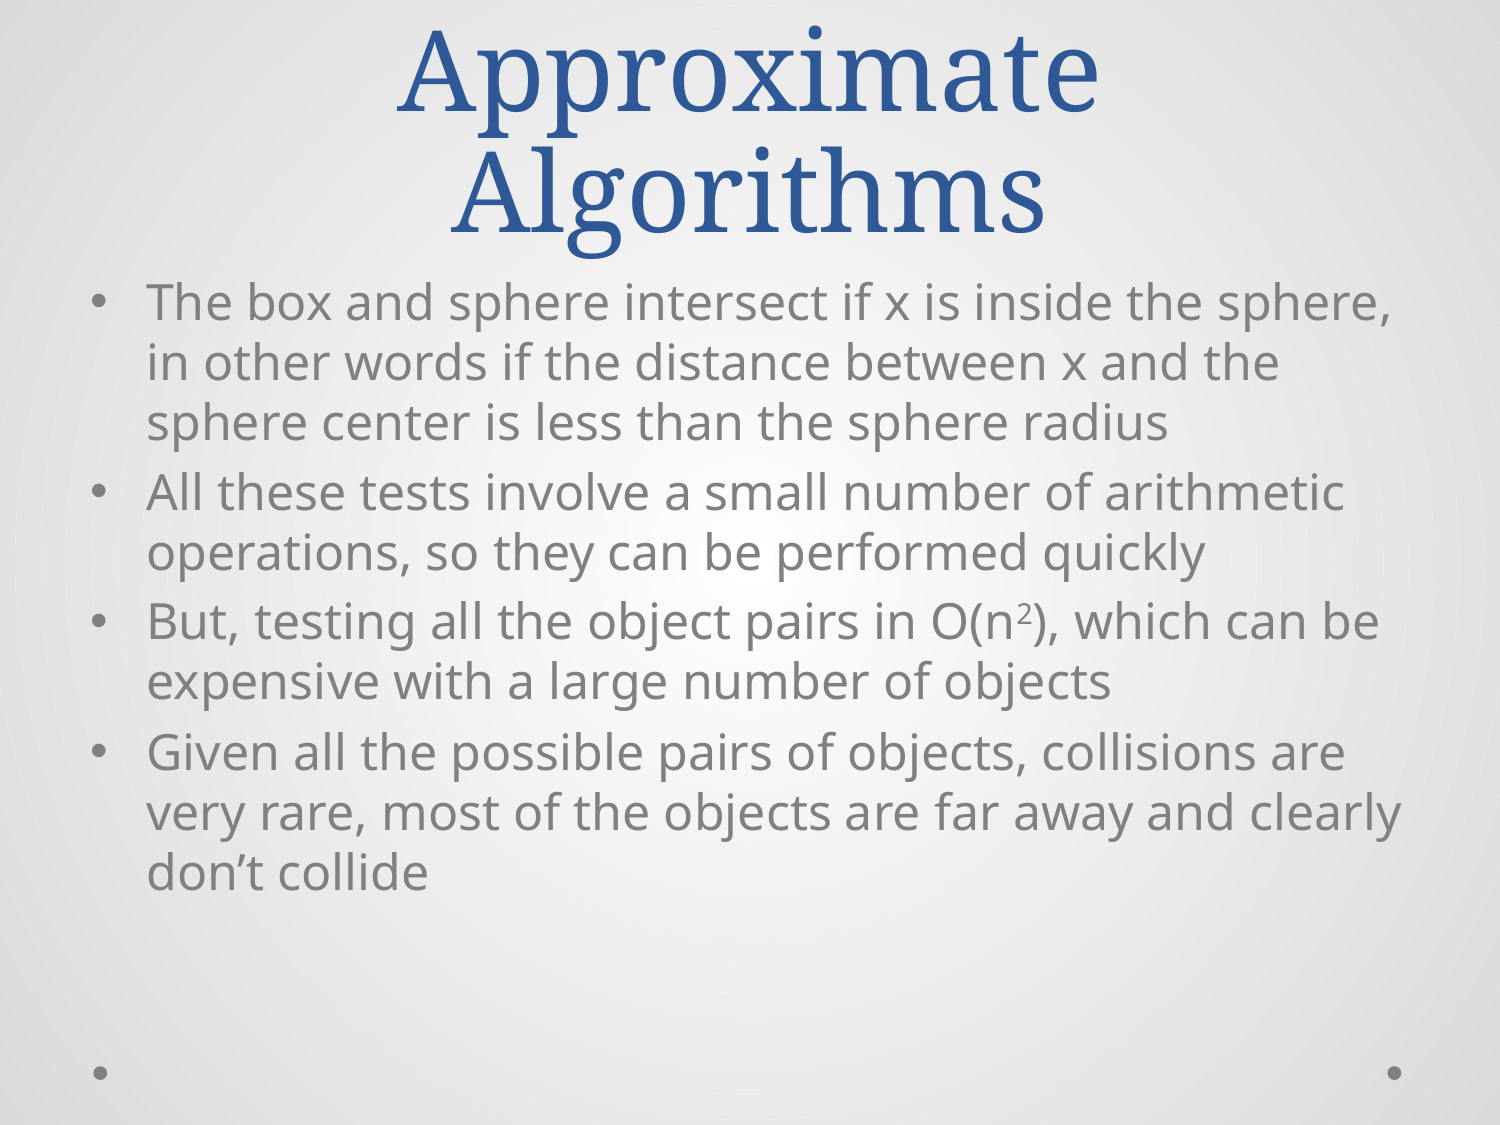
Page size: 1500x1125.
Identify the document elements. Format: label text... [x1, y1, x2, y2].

list The box and sphere intersect if x is inside the sphere, in other words if the distance between x and the sphere center is less than the sphere radius All these tests involve a small number of arithmetic operations, so they can be performed quickly But, testing all the object pairs in O(n2), which can be expensive with a large number of objects Given all the possible pairs of objects, collisions are very rare, most of the objects are far away and clearly don’t collide [75, 262, 1425, 1005]
title Approximate Algorithms [75, 0, 1425, 262]
